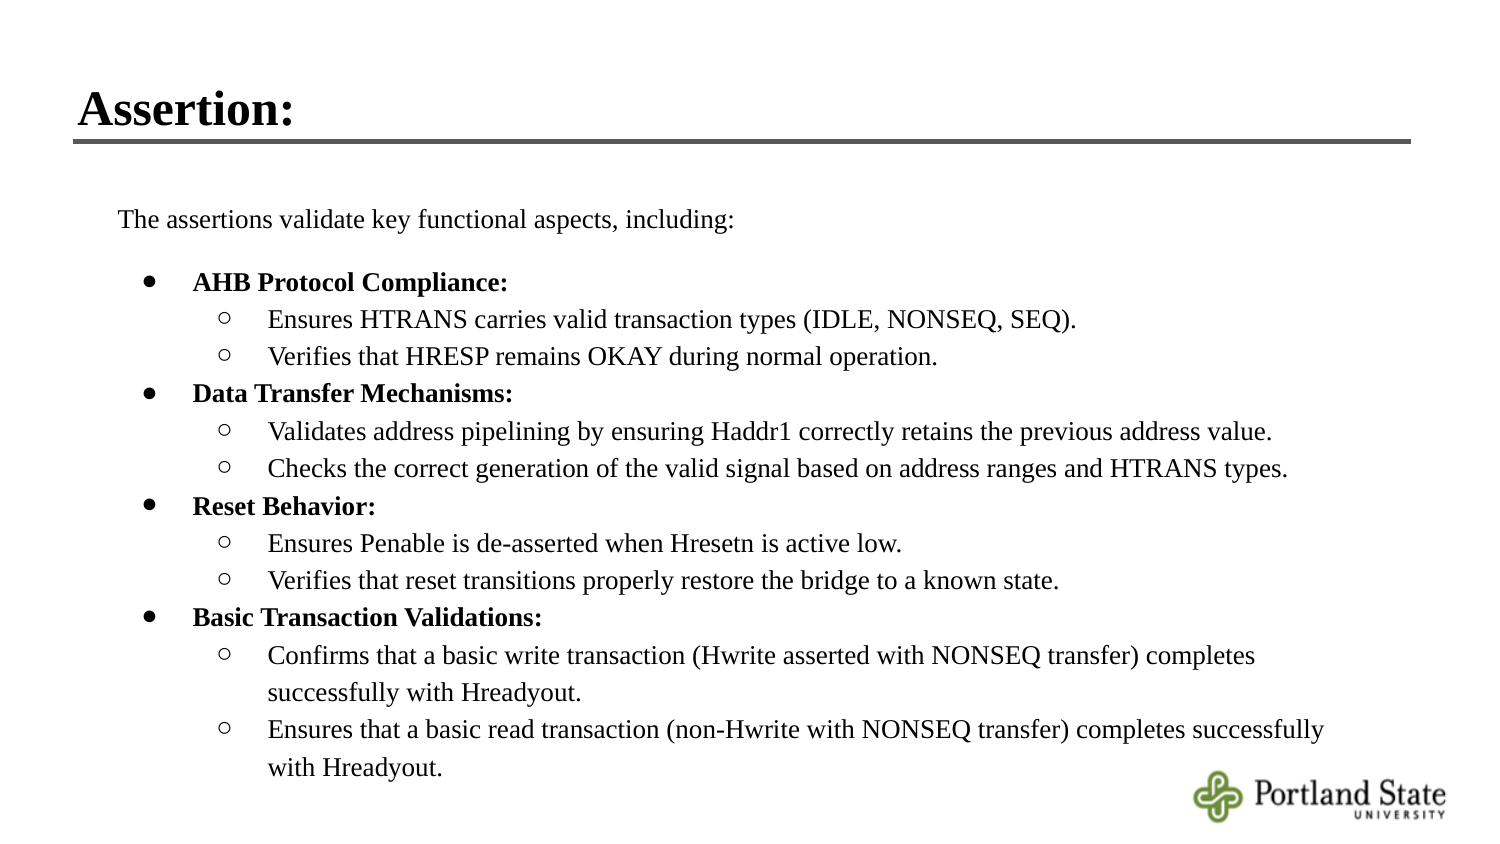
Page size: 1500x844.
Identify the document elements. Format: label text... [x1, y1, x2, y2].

picture [1189, 757, 1461, 834]
text_box The assertions validate key functional aspects, including: AHB Protocol Compliance: Ensures HTRANS carries valid transaction types (IDLE, NONSEQ, SEQ). Verifies that HRESP remains OKAY during normal operation. Data Transfer Mechanisms: Validates address pipelining by ensuring Haddr1 correctly retains the previous address value. Checks the correct generation of the valid signal based on address ranges and HTRANS types. Reset Behavior: Ensures Penable is de-asserted when Hresetn is active low. Verifies that reset transitions properly restore the bridge to a known state. Basic Transaction Validations: Confirms that a basic write transaction (Hwrite asserted with NONSEQ transfer) completes successfully with Hreadyout. Ensures that a basic read transaction (non-Hwrite with NONSEQ transfer) completes successfully with Hreadyout. [102, 181, 1390, 797]
title Assertion: [62, 36, 1461, 175]
